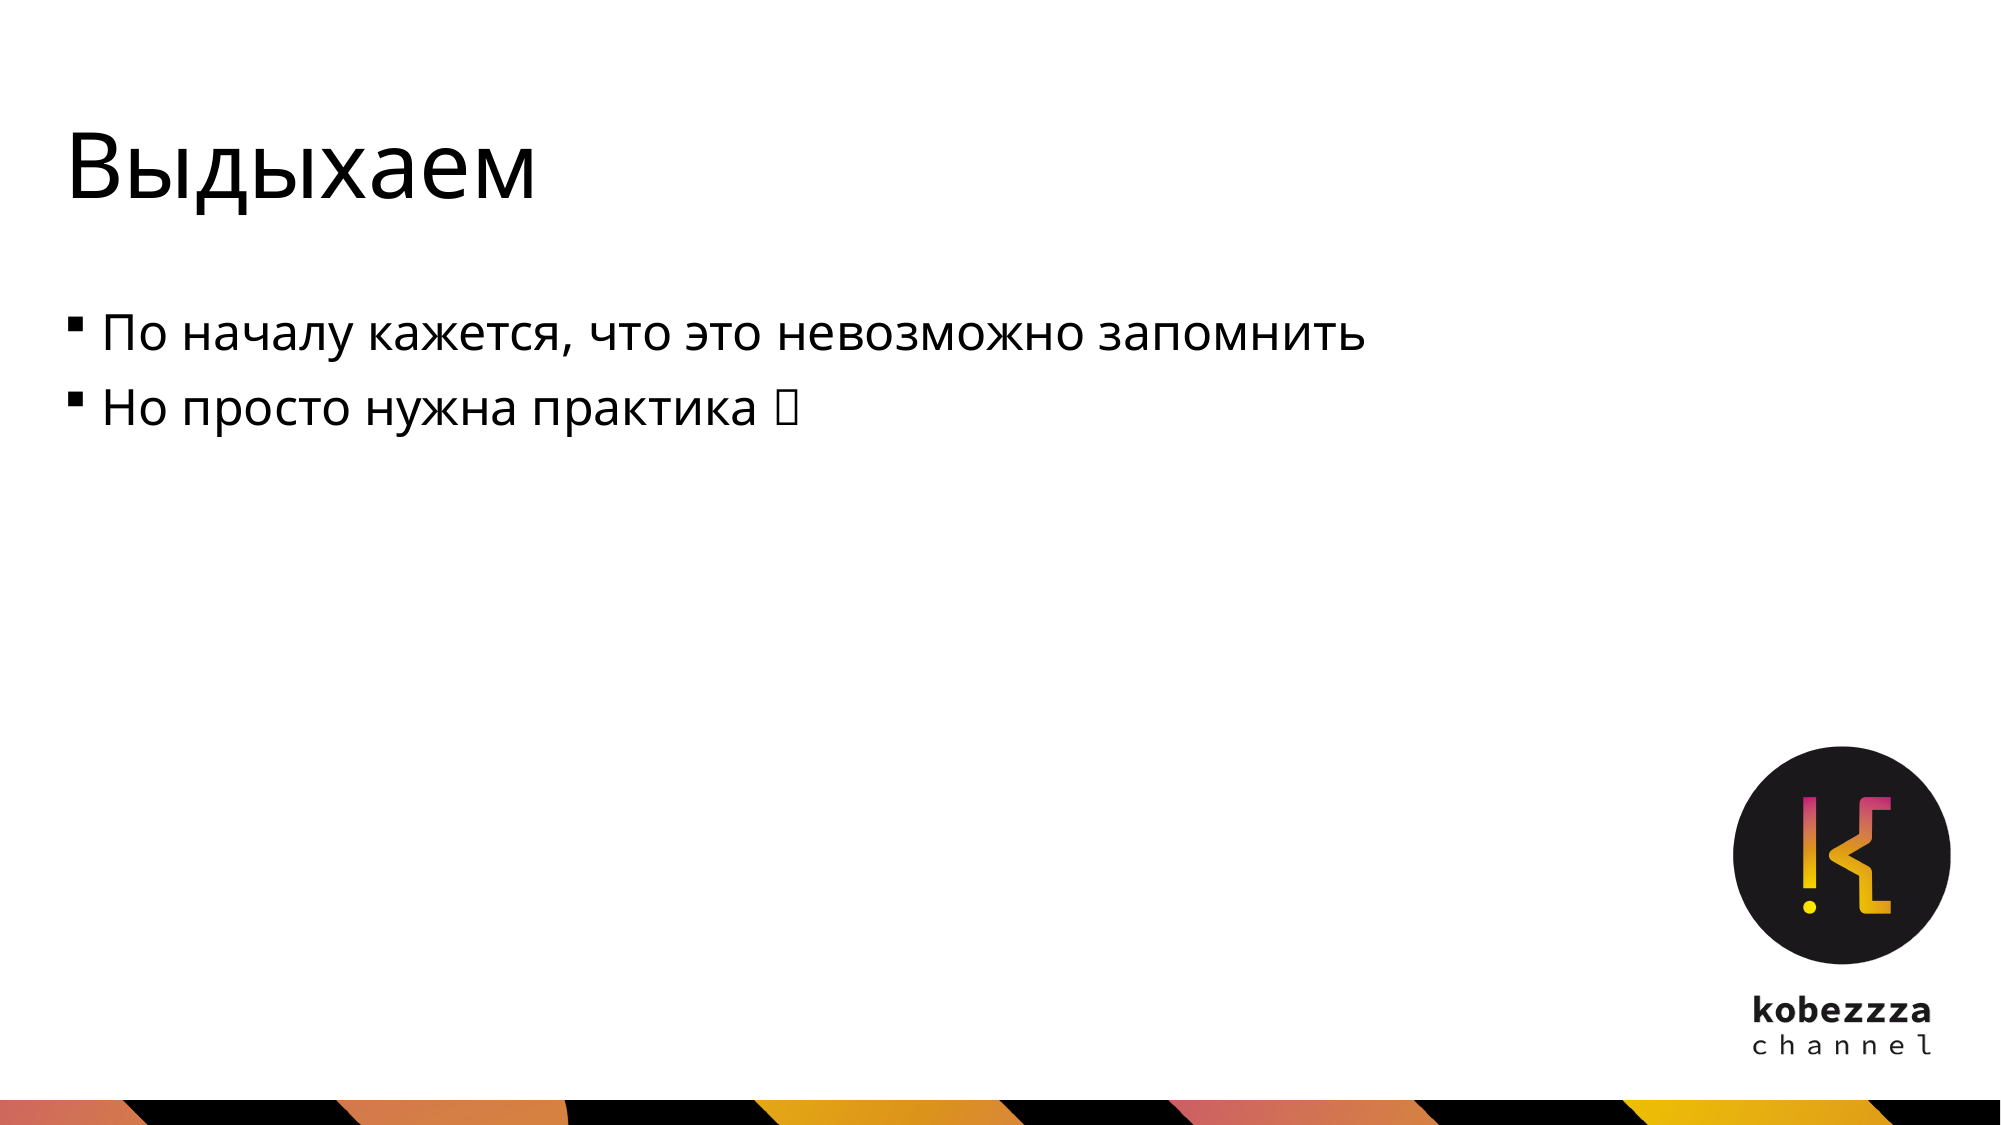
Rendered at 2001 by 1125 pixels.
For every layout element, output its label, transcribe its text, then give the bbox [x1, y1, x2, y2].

list По началу кажется, что это невозможно запомнить Но просто нужна практика  [49, 299, 1695, 1014]
title Выдыхаем [49, 59, 1913, 278]
picture [0, 0, 2001, 1125]
